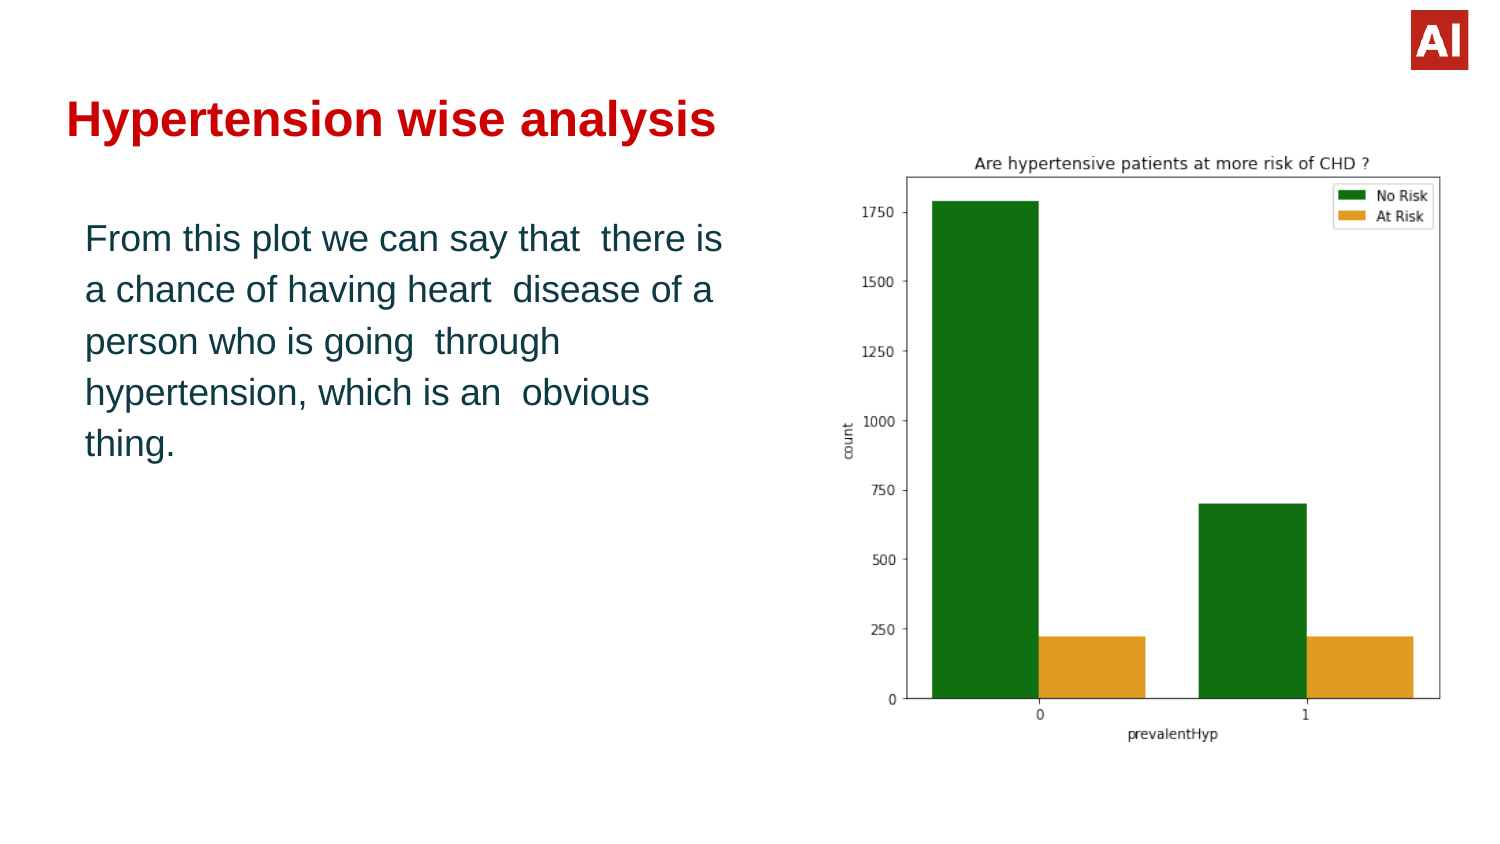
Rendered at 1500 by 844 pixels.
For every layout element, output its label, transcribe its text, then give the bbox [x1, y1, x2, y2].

title Hypertension wise analysis From this plot we can say that there is a chance of having heart disease of a person who is going through hypertension, which is an obvious thing. [64, 62, 763, 465]
text_box [842, 156, 1441, 742]
picture [1411, 10, 1469, 70]
